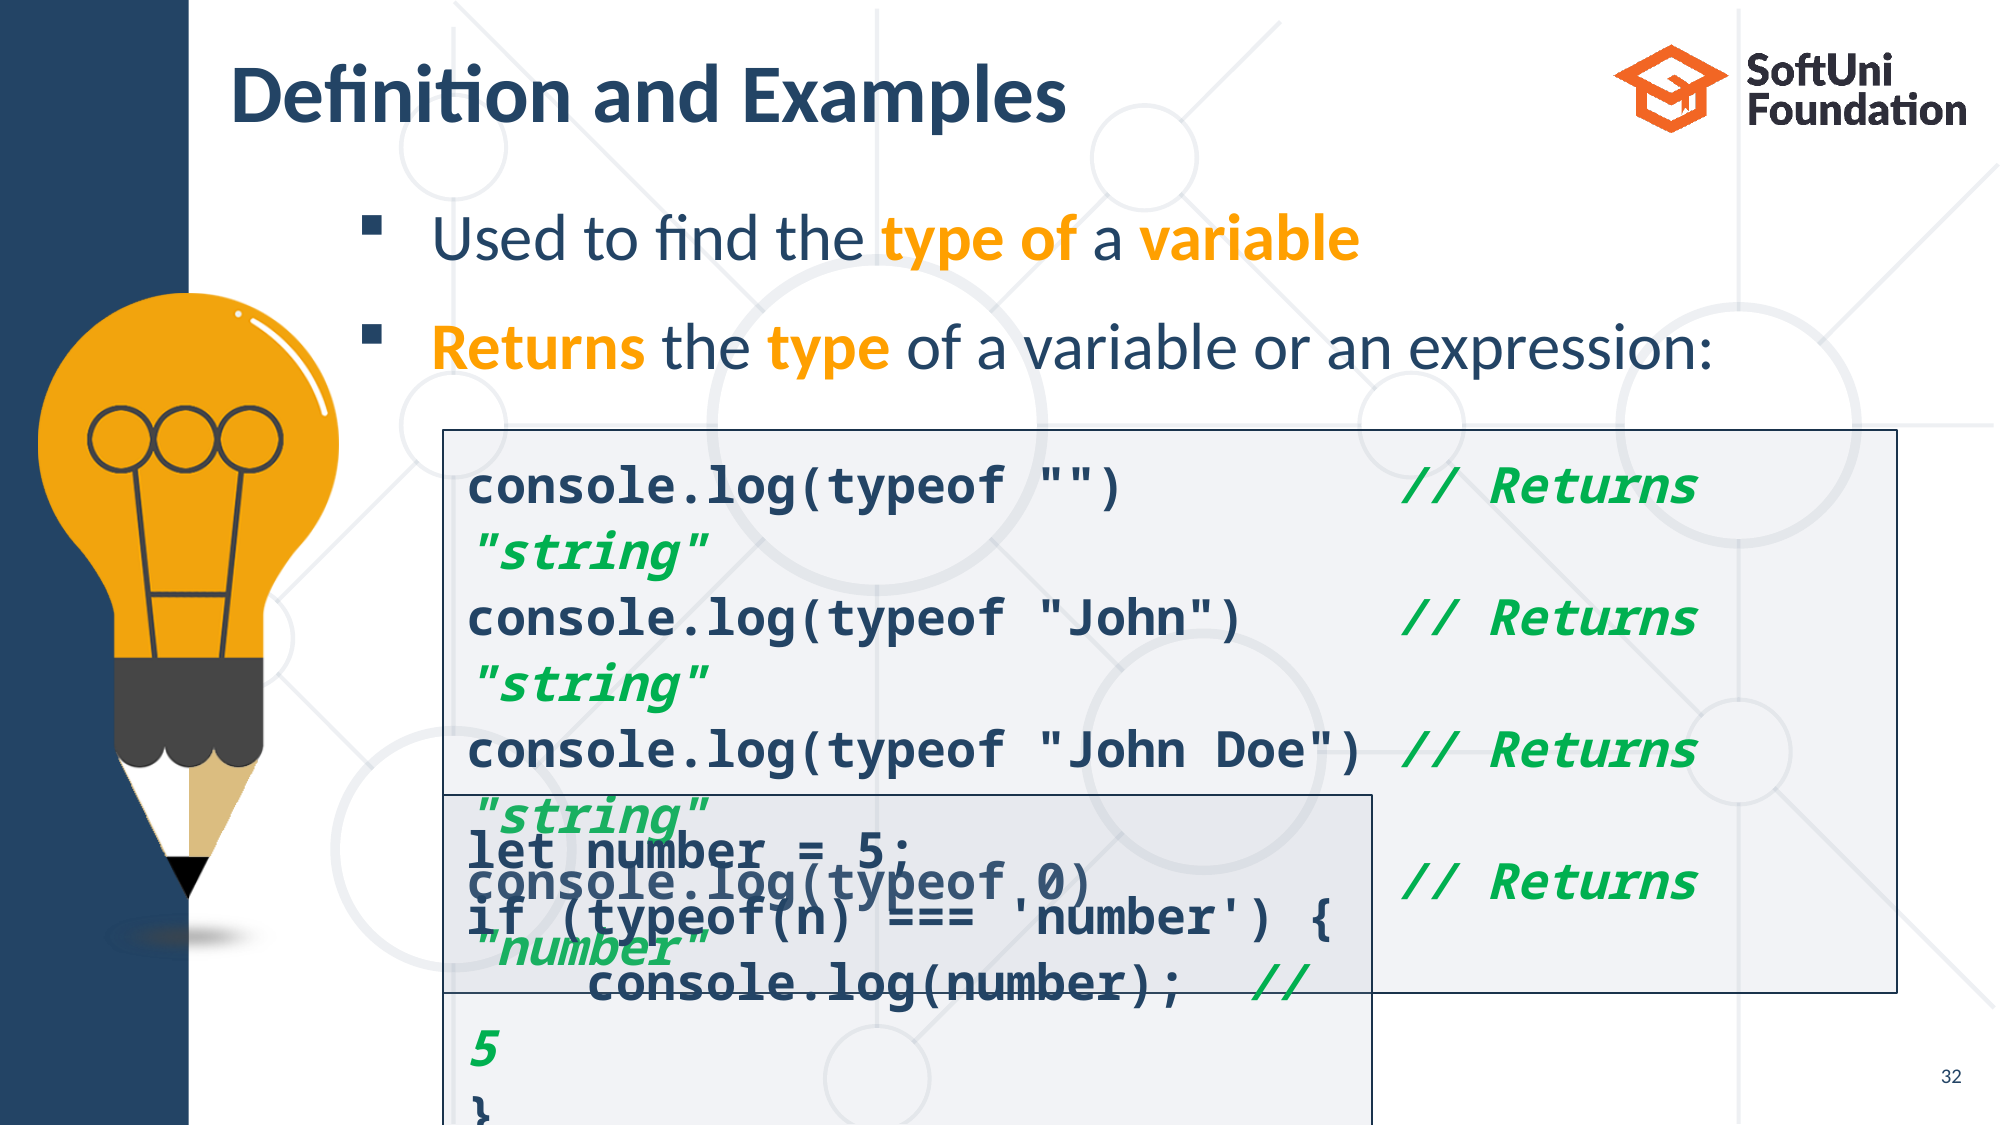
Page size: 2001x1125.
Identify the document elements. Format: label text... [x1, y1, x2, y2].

picture [38, 293, 339, 961]
text_box let number = 5; if (typeof(n) === 'number') { console.log(number); // 5 } [442, 794, 1372, 1125]
text_box console.log(typeof "") // Returns "string" console.log(typeof "John") // Returns "string" console.log(typeof "John Doe") // Returns "string" console.log(typeof 0) // Returns "number" [442, 430, 1898, 994]
picture [1613, 44, 1966, 133]
slide_number 32 [1897, 1049, 1968, 1101]
list Used to find the type of a variable Returns the type of a variable or an expression: [338, 183, 1968, 416]
title Definition and Examples [212, 16, 1591, 162]
